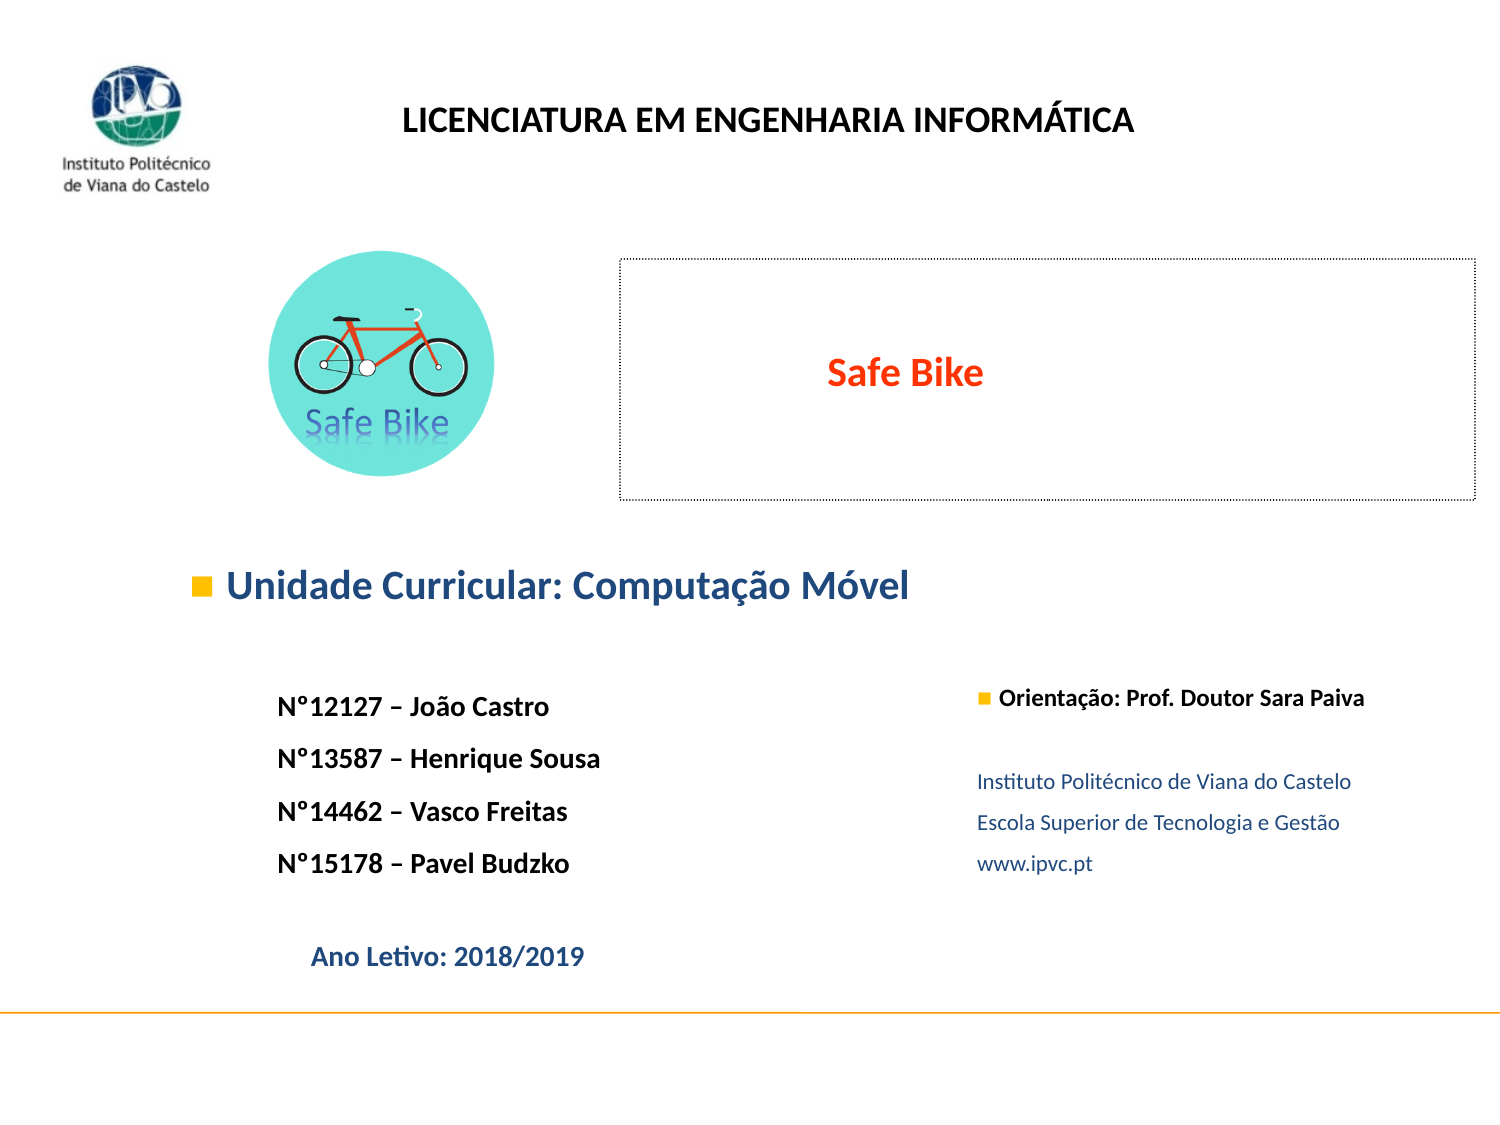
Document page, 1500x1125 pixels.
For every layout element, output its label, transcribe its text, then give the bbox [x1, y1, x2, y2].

text_box Licenciatura em engenharia informática [229, 87, 1413, 148]
text_box Ano Letivo: 2018/2019 [296, 930, 600, 980]
text_box ■ Orientação: Prof. Doutor Sara Paiva Instituto Politécnico de Viana do Castelo Escola Superior de Tecnologia e Gestão www.ipvc.pt [962, 649, 1500, 953]
text_box Safe Bike [812, 337, 1500, 403]
text_box [620, 259, 1475, 500]
text_box Nº12127 – João Castro Nº13587 – Henrique Sousa Nº14462 – Vasco Freitas Nº15178 – Pavel Budzko [262, 662, 1425, 937]
text_box ■ Unidade Curricular: Computação Móvel [174, 500, 1463, 765]
picture [49, 37, 536, 494]
